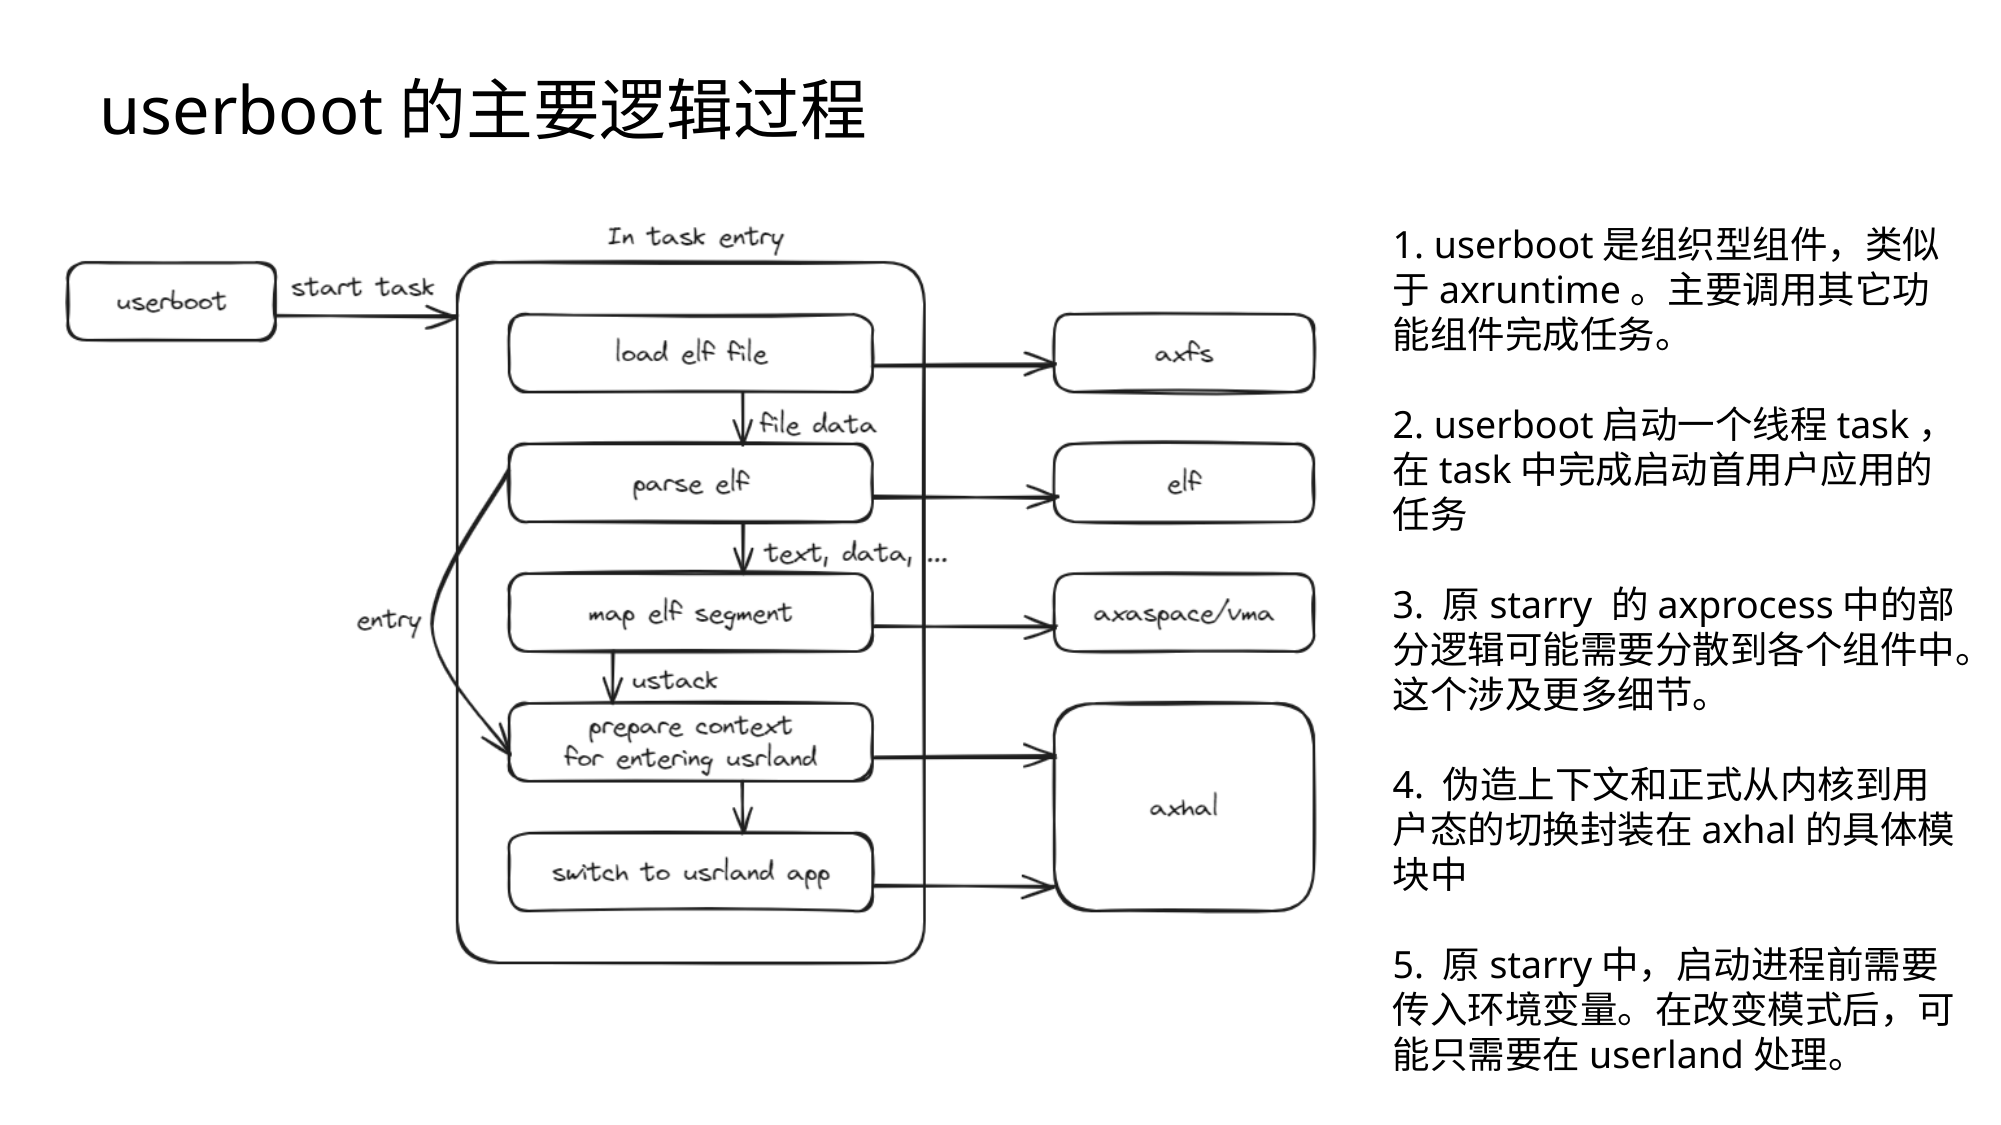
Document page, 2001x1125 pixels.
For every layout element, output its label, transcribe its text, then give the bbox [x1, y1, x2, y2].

text_box userboot的主要逻辑过程 [84, 60, 953, 156]
text_box 1. userboot是组织型组件，类似于axruntime。主要调用其它功能组件完成任务。 2. userboot启动一个线程task，在task中完成启动首用户应用的任务 3. 原starry 的axprocess中的部分逻辑可能需要分散到各个组件中。这个涉及更多细节。 4. 伪造上下文和正式从内核到用户态的切换封装在axhal的具体模块中 5. 原starry中，启动进程前需要传入环境变量。在改变模式后，可能只需要在userland处理。 [1377, 213, 1983, 1084]
picture [55, 208, 1327, 976]
